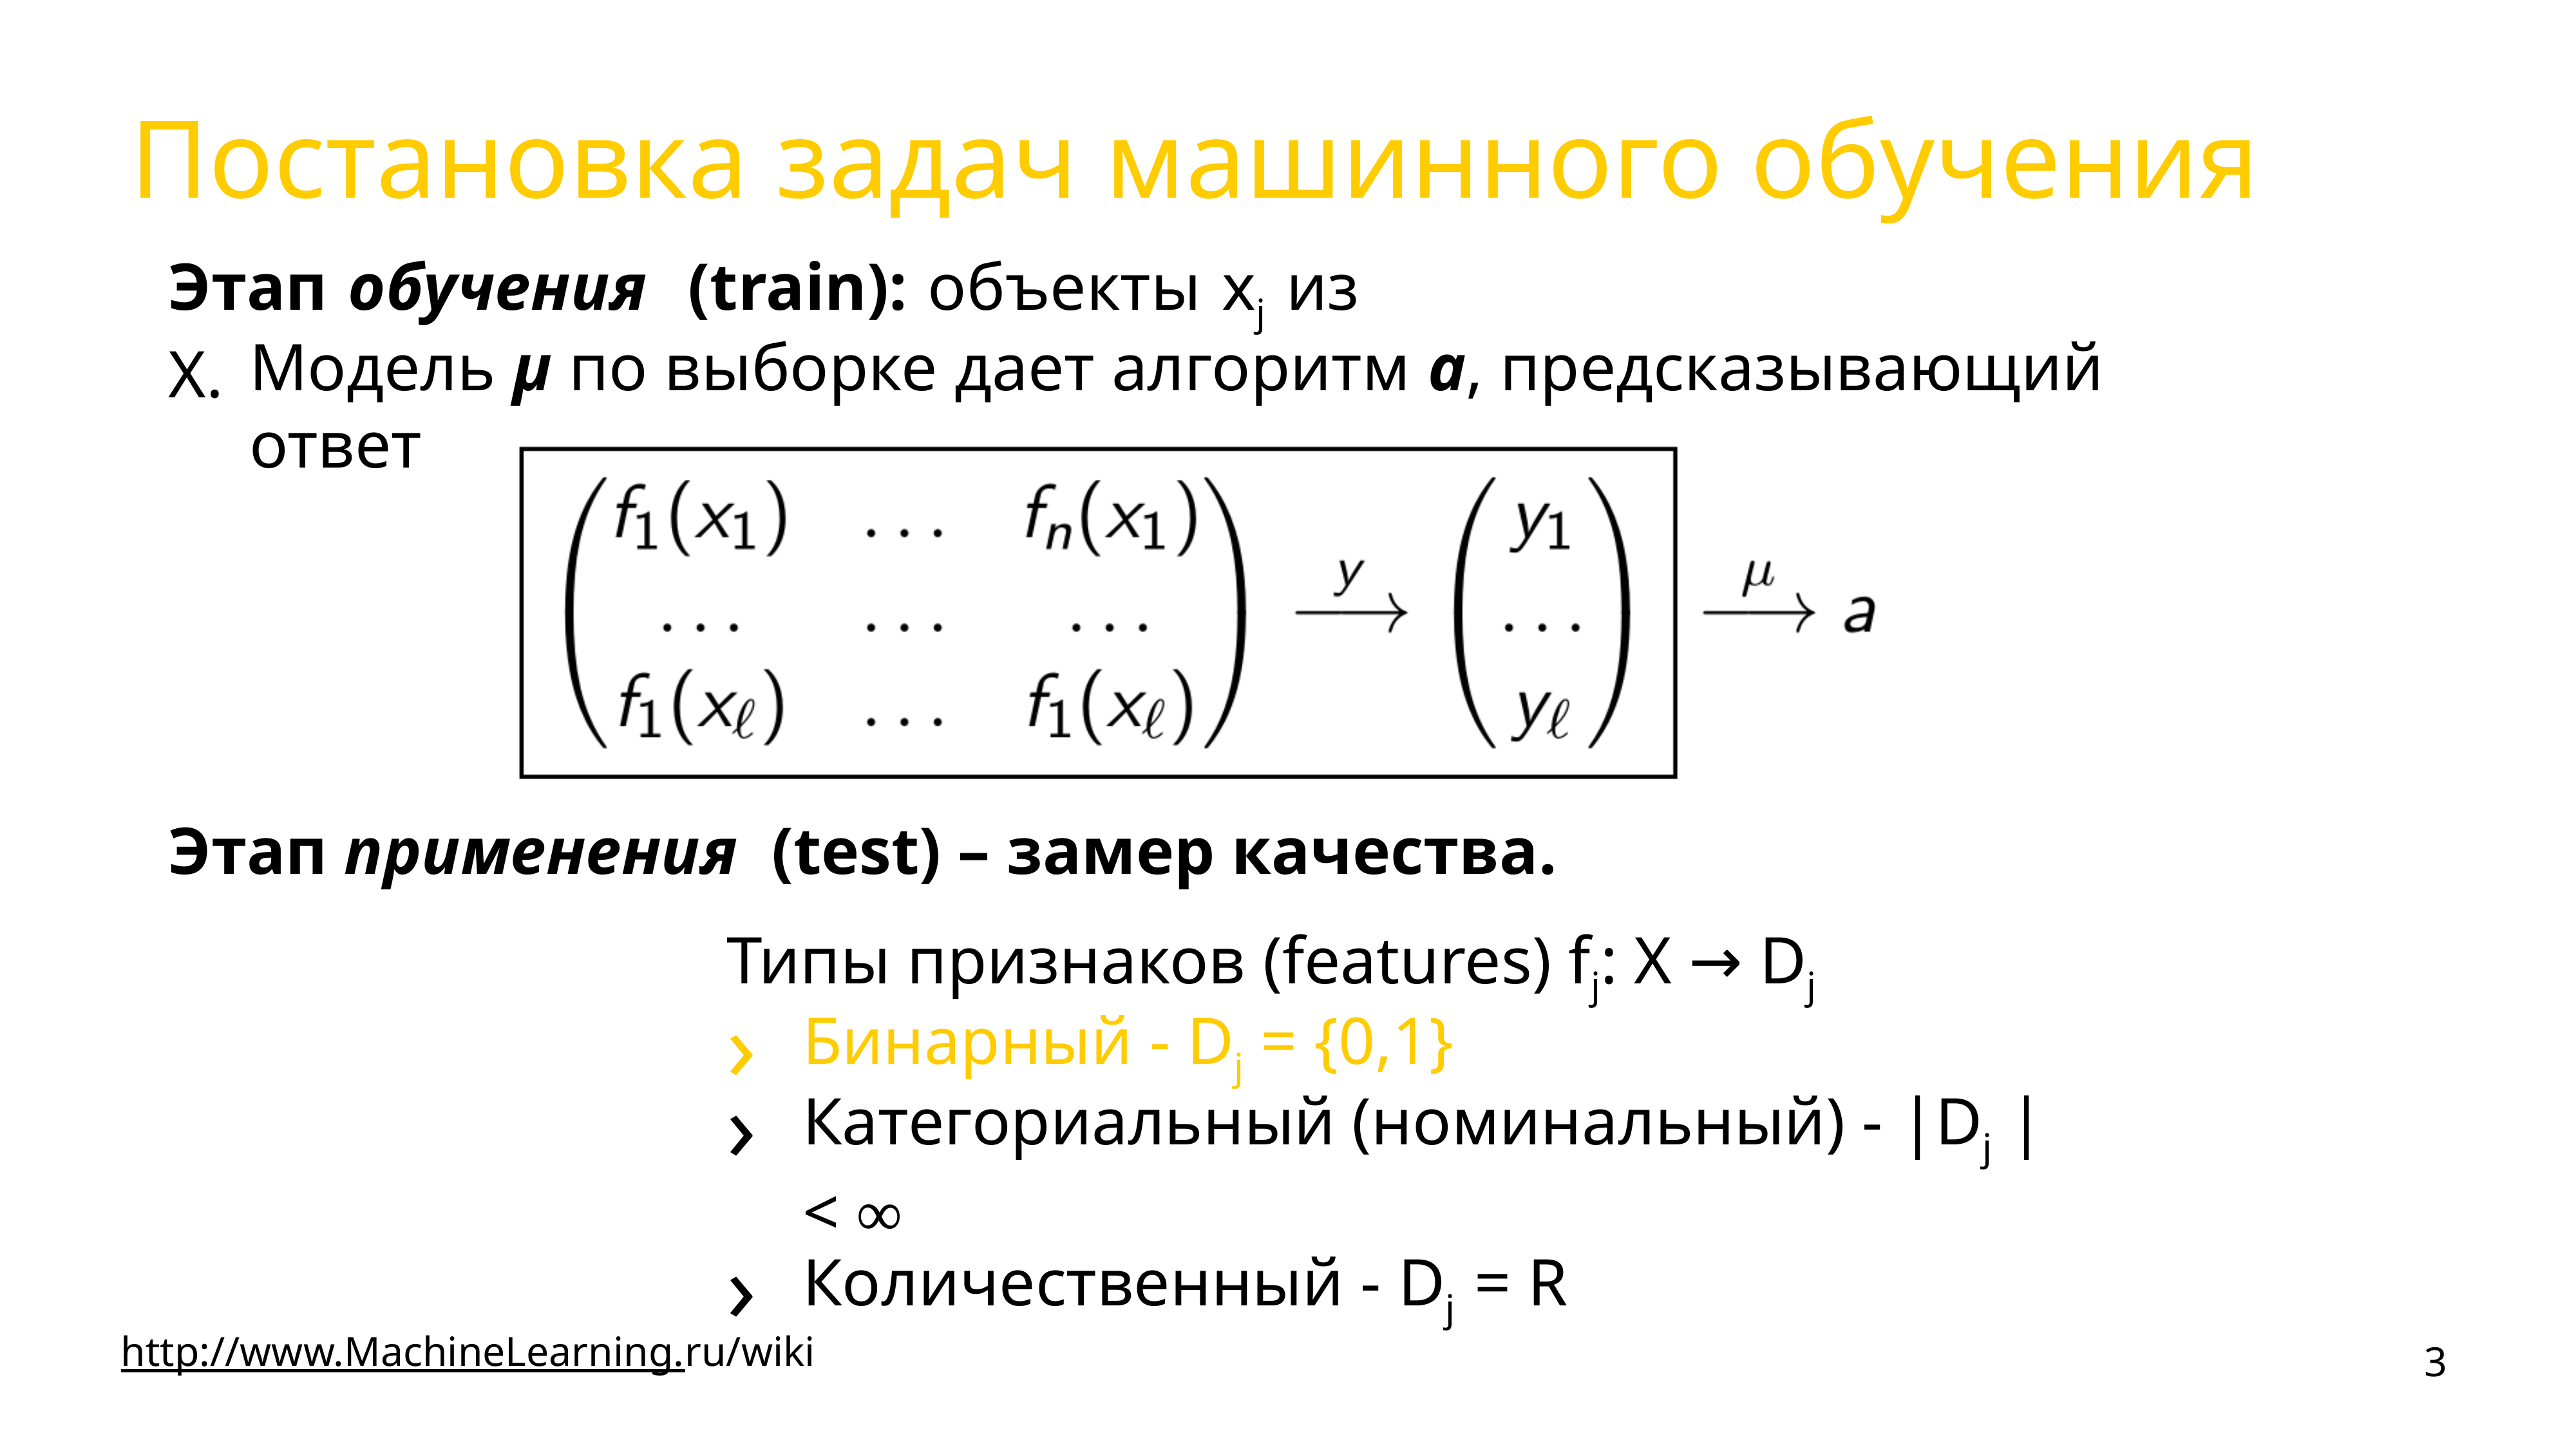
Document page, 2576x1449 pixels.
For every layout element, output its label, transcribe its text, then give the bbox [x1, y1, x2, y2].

picture [499, 425, 1893, 806]
slide_number 3 [2336, 1340, 2457, 1381]
title Постановка задач машинного обучения [120, 80, 2459, 240]
text_box Этап обучения (train): объекты xj из X. [159, 240, 1368, 416]
footer http://www.MachineLearning.ru/wiki [120, 1340, 2177, 1381]
list Типы признаков (features) fj: X → Dj Бинарный - Dj = {0,1} Категориальный (номинальный) - |Dj | < ∞ Количественный - Dj = R [643, 966, 2094, 1370]
text_box Этап применения (test) – замер качества. [159, 805, 1570, 892]
text_box Модель μ по выборке дает алгоритм а, предсказывающий ответ [240, 321, 2296, 486]
